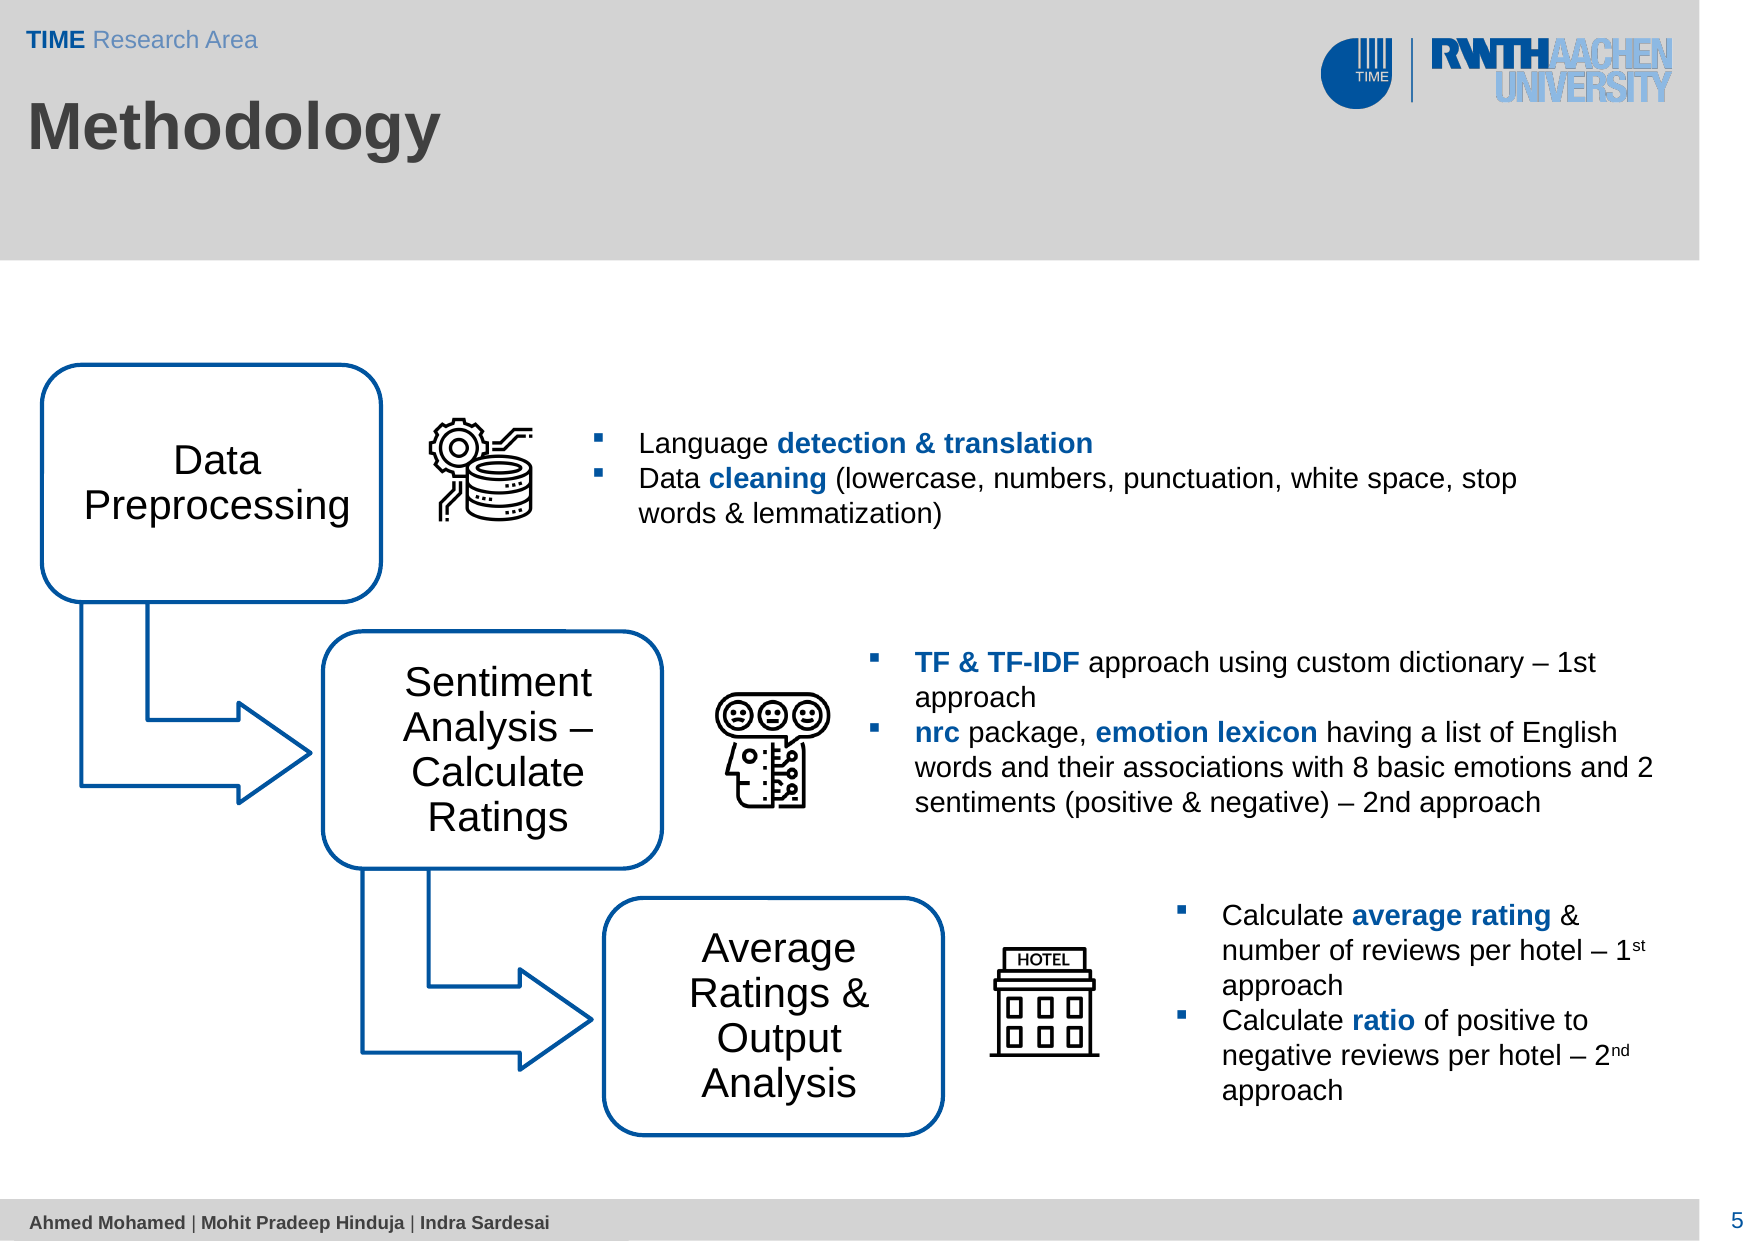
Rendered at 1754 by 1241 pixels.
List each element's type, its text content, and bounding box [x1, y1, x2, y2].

text_box Ahmed Mohamed | Mohit Pradeep Hinduja | Indra Sardesai [14, 1203, 629, 1241]
text_box TF & TF-IDF approach using custom dictionary – 1st approach nrc package, emotion lexicon having a list of English words and their associations with 8 basic emotions and 2 sentiments (positive & negative) – 2nd approach [1081, 636, 1710, 826]
picture [427, 416, 534, 523]
picture [1301, 6, 1692, 134]
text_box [0, 360, 1078, 1140]
text_box Methodology [27, 82, 1592, 243]
picture [710, 688, 835, 812]
text_box Calculate average rating & number of reviews per hotel – 1st approach Calculate ratio of positive to negative reviews per hotel – 2nd approach [1160, 888, 1676, 1114]
picture [939, 947, 1149, 1058]
text_box Language detection & translation Data cleaning (lowercase, numbers, punctuation, white space, stop words & lemmatization) [1081, 416, 1577, 537]
